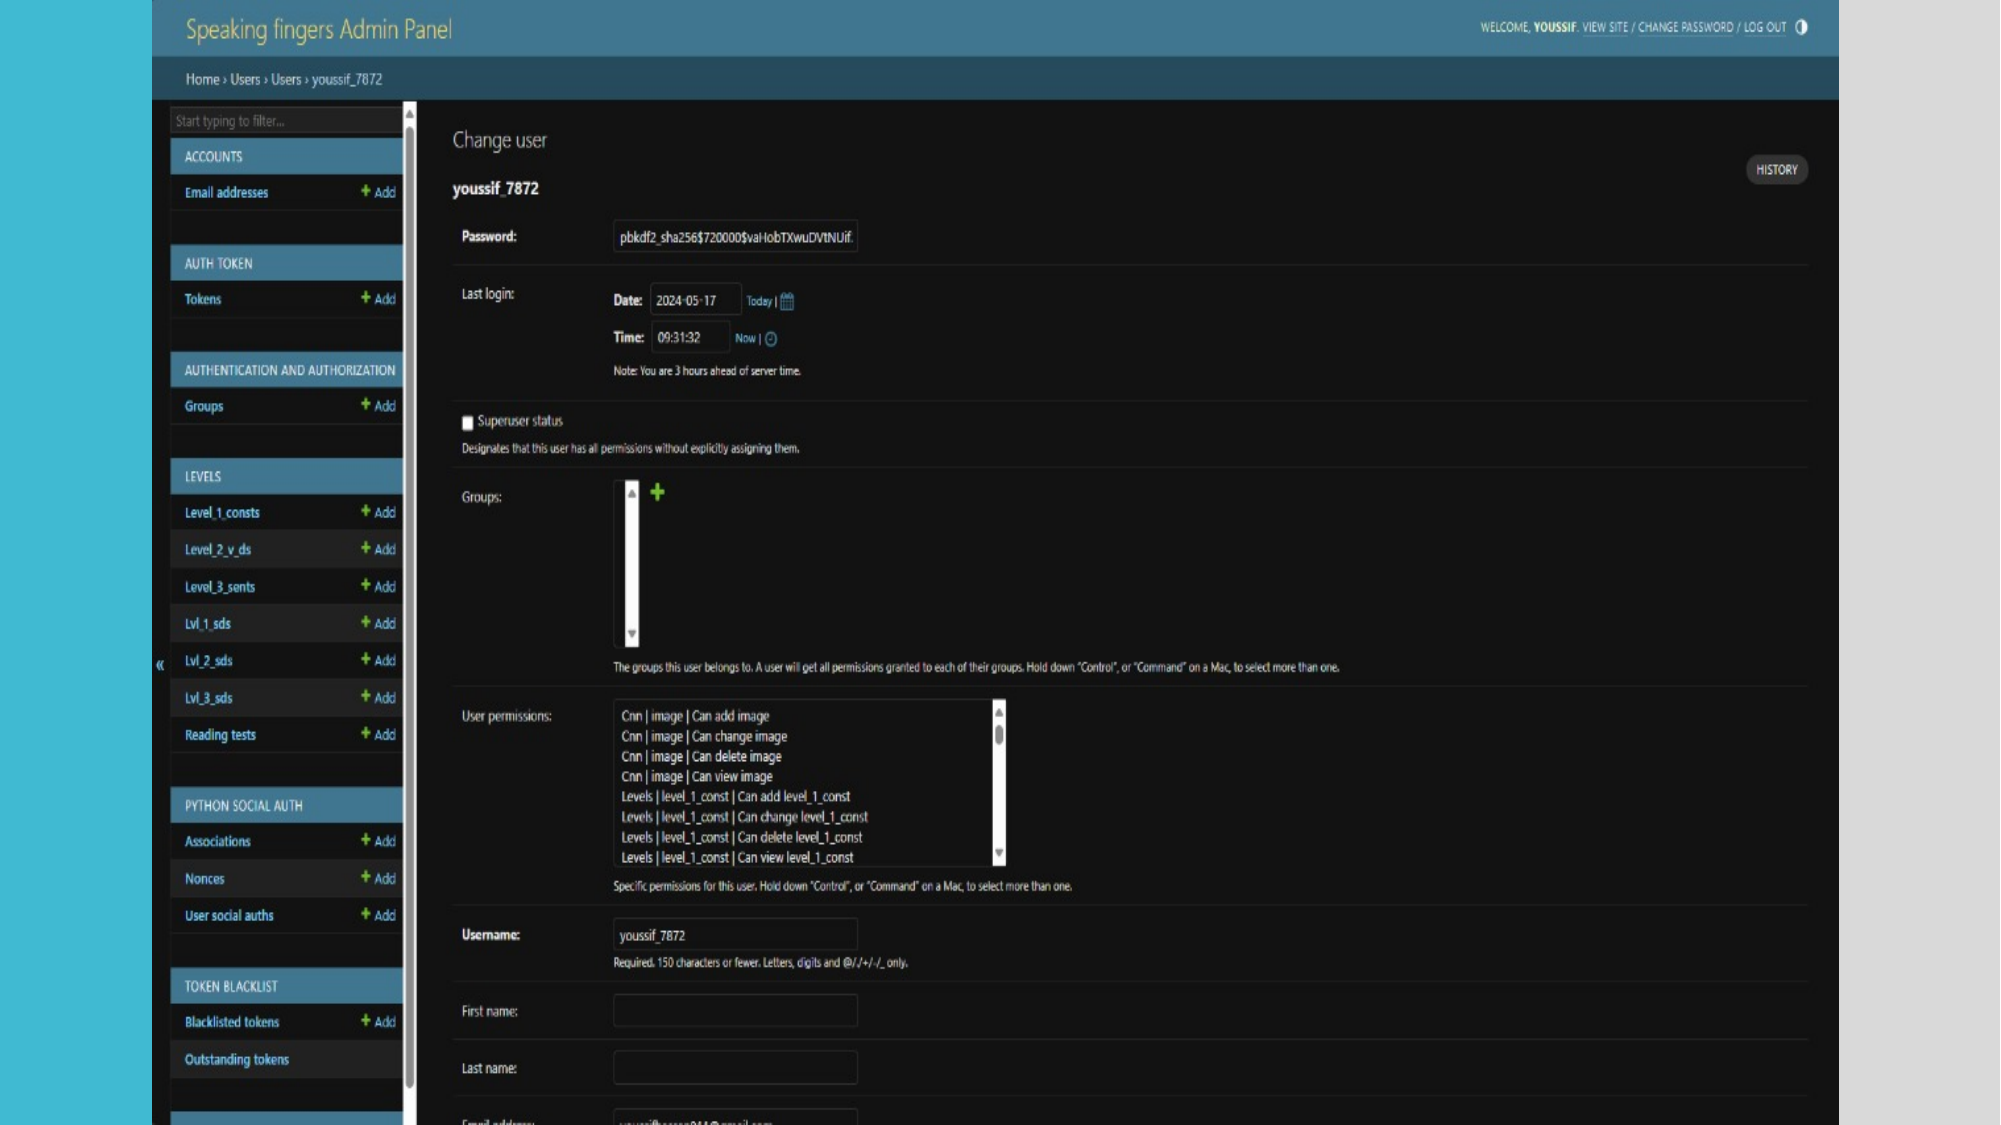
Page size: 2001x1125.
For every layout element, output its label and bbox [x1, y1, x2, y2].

text_box [1839, 0, 2000, 1125]
text_box [0, 0, 151, 1125]
picture [151, 0, 1839, 1125]
